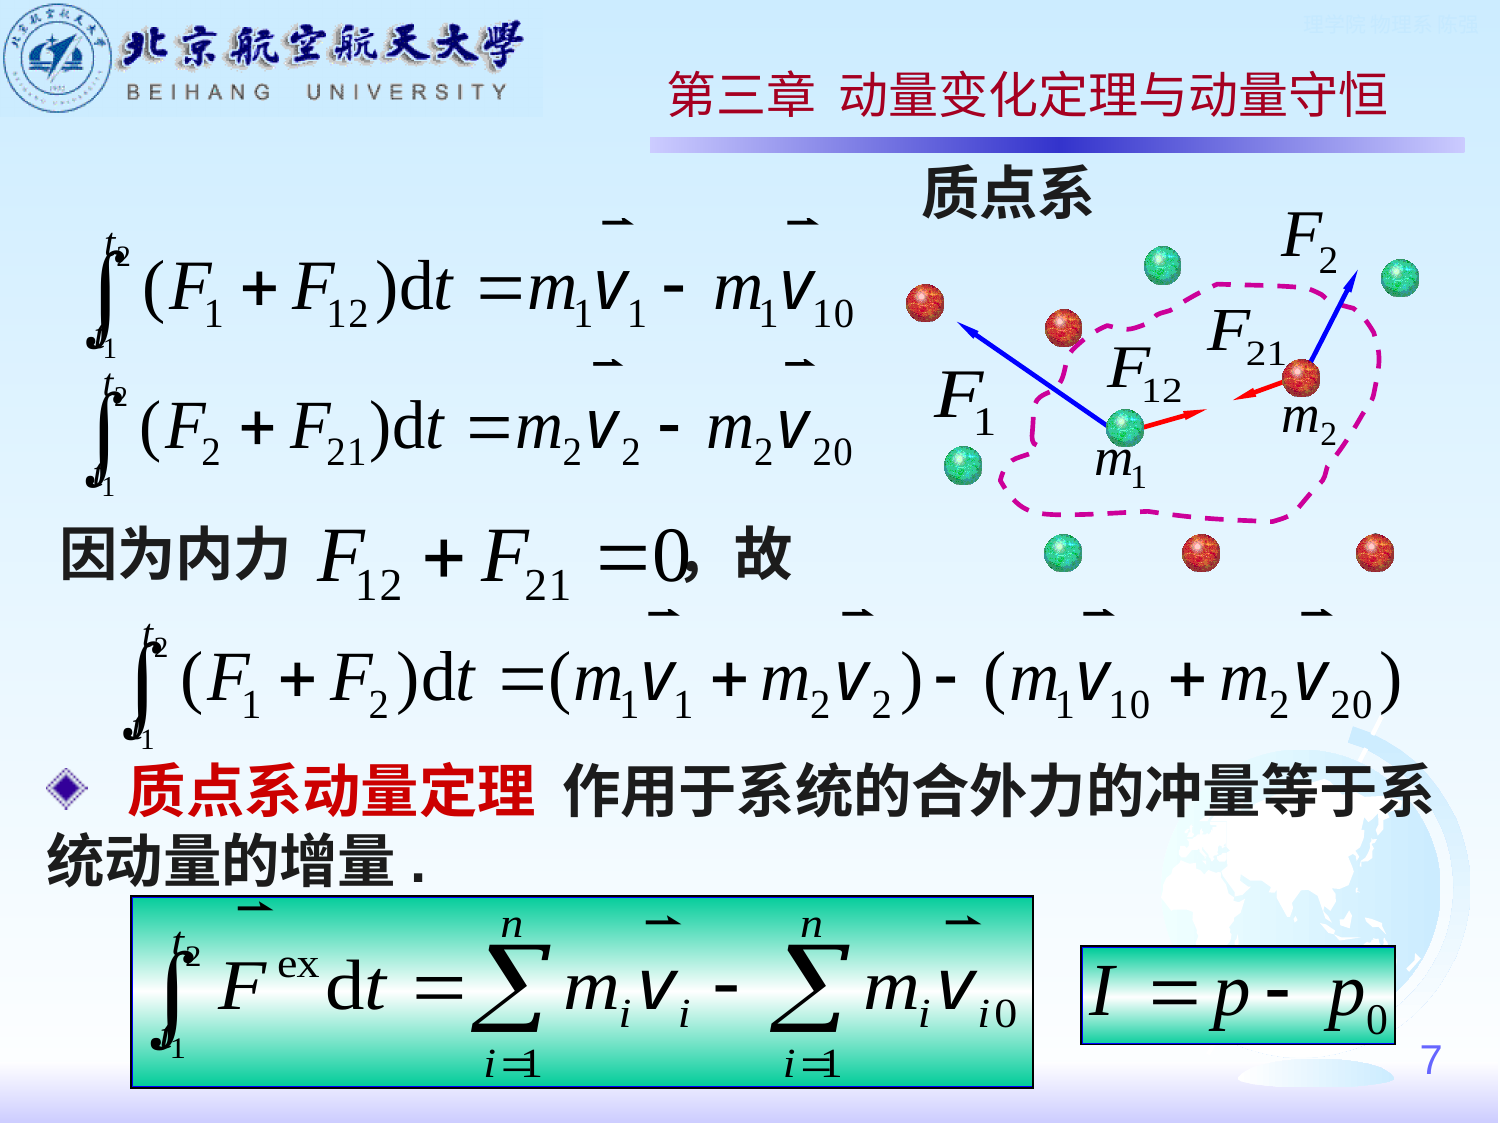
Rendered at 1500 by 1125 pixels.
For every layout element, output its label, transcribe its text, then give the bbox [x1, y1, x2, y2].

picture [46, 768, 88, 810]
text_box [906, 246, 1419, 572]
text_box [44, 508, 895, 608]
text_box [69, 217, 858, 366]
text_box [131, 896, 1032, 1087]
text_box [918, 183, 1376, 245]
text_box 第三章 动量变化定理与动量守恒 [572, 48, 1482, 138]
picture [0, 0, 543, 117]
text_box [894, 146, 1445, 622]
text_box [69, 373, 858, 504]
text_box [106, 608, 1408, 757]
text_box 质点系动量定理 作用于系统的合外力的冲量等于系统动量的增量. [31, 746, 1482, 902]
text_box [1081, 946, 1395, 1044]
slide_number 7 [1145, 1024, 1459, 1101]
